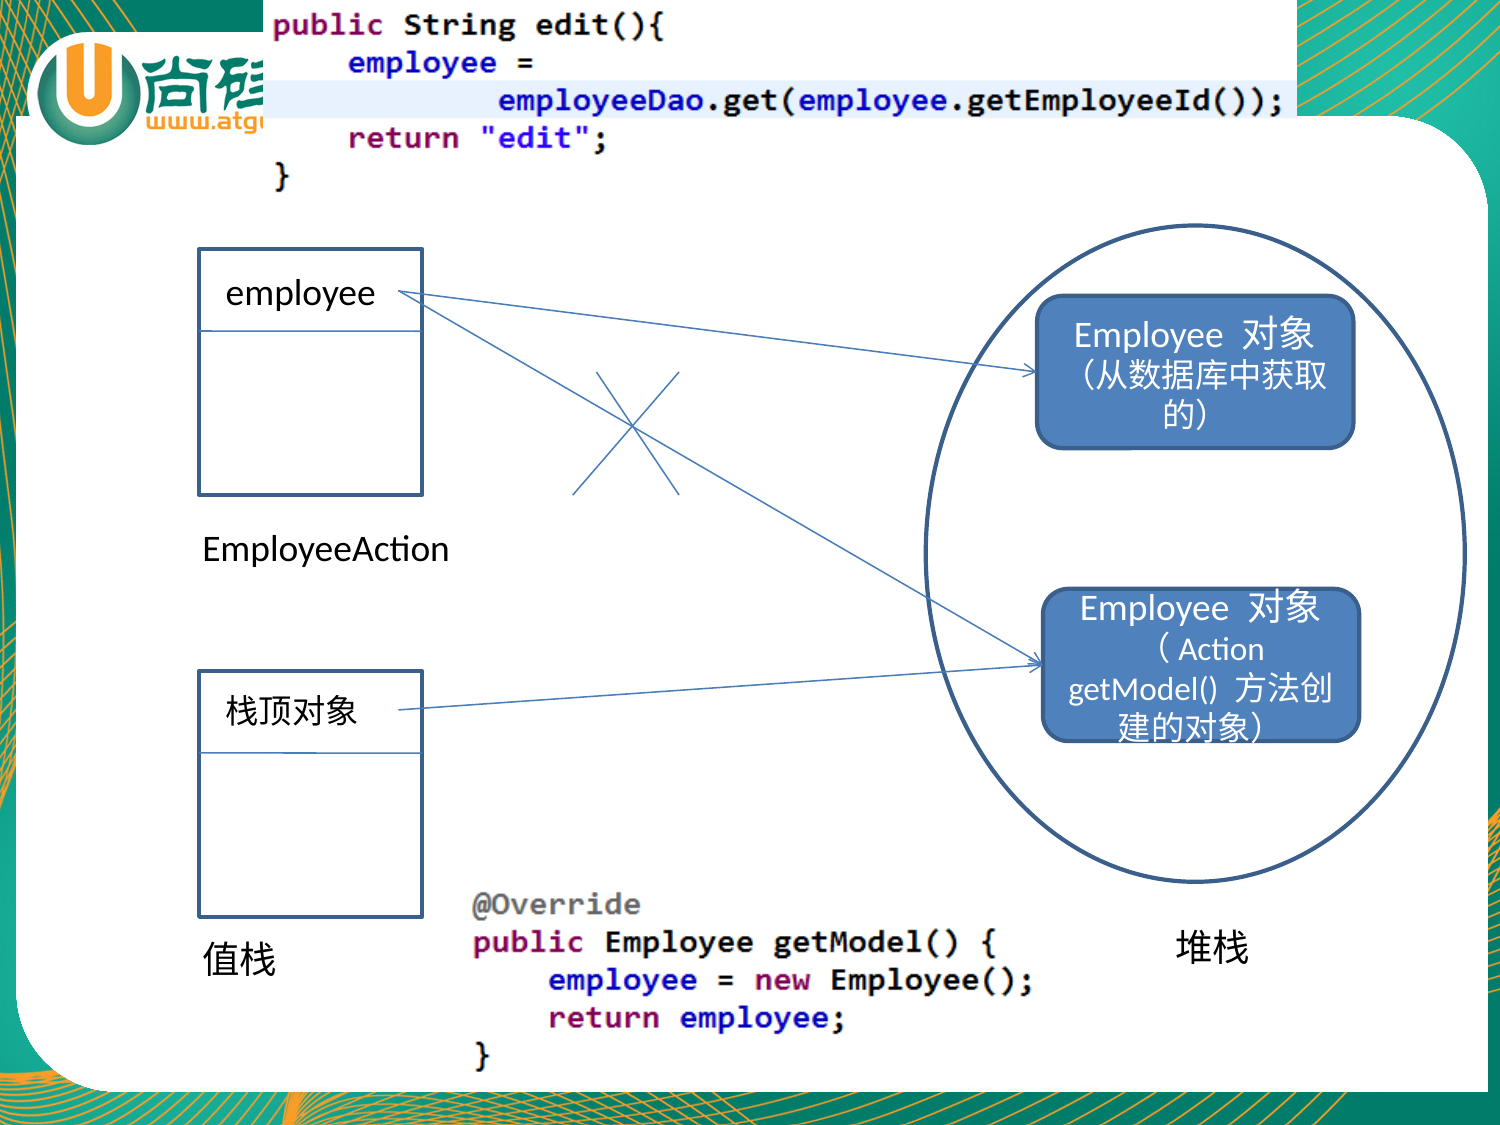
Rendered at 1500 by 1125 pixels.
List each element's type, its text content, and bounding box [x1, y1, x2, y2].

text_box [398, 290, 1044, 666]
text_box 堆栈 [1160, 916, 1289, 977]
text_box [398, 672, 1044, 711]
text_box [197, 337, 393, 497]
text_box Employee 对象 （从数据库中获取的） [1048, 293, 1356, 451]
text_box 栈顶对象 [210, 682, 399, 738]
text_box Employee 对象 （Action getModel() 方法创建的对象） [1040, 586, 1362, 744]
text_box [197, 669, 424, 919]
text_box [959, 223, 1467, 884]
picture [0, 0, 1500, 1125]
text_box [572, 371, 680, 496]
text_box 值栈 [187, 928, 340, 989]
text_box employee [210, 260, 399, 321]
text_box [398, 290, 1038, 373]
text_box [197, 247, 424, 333]
text_box EmployeeAction [187, 516, 393, 577]
